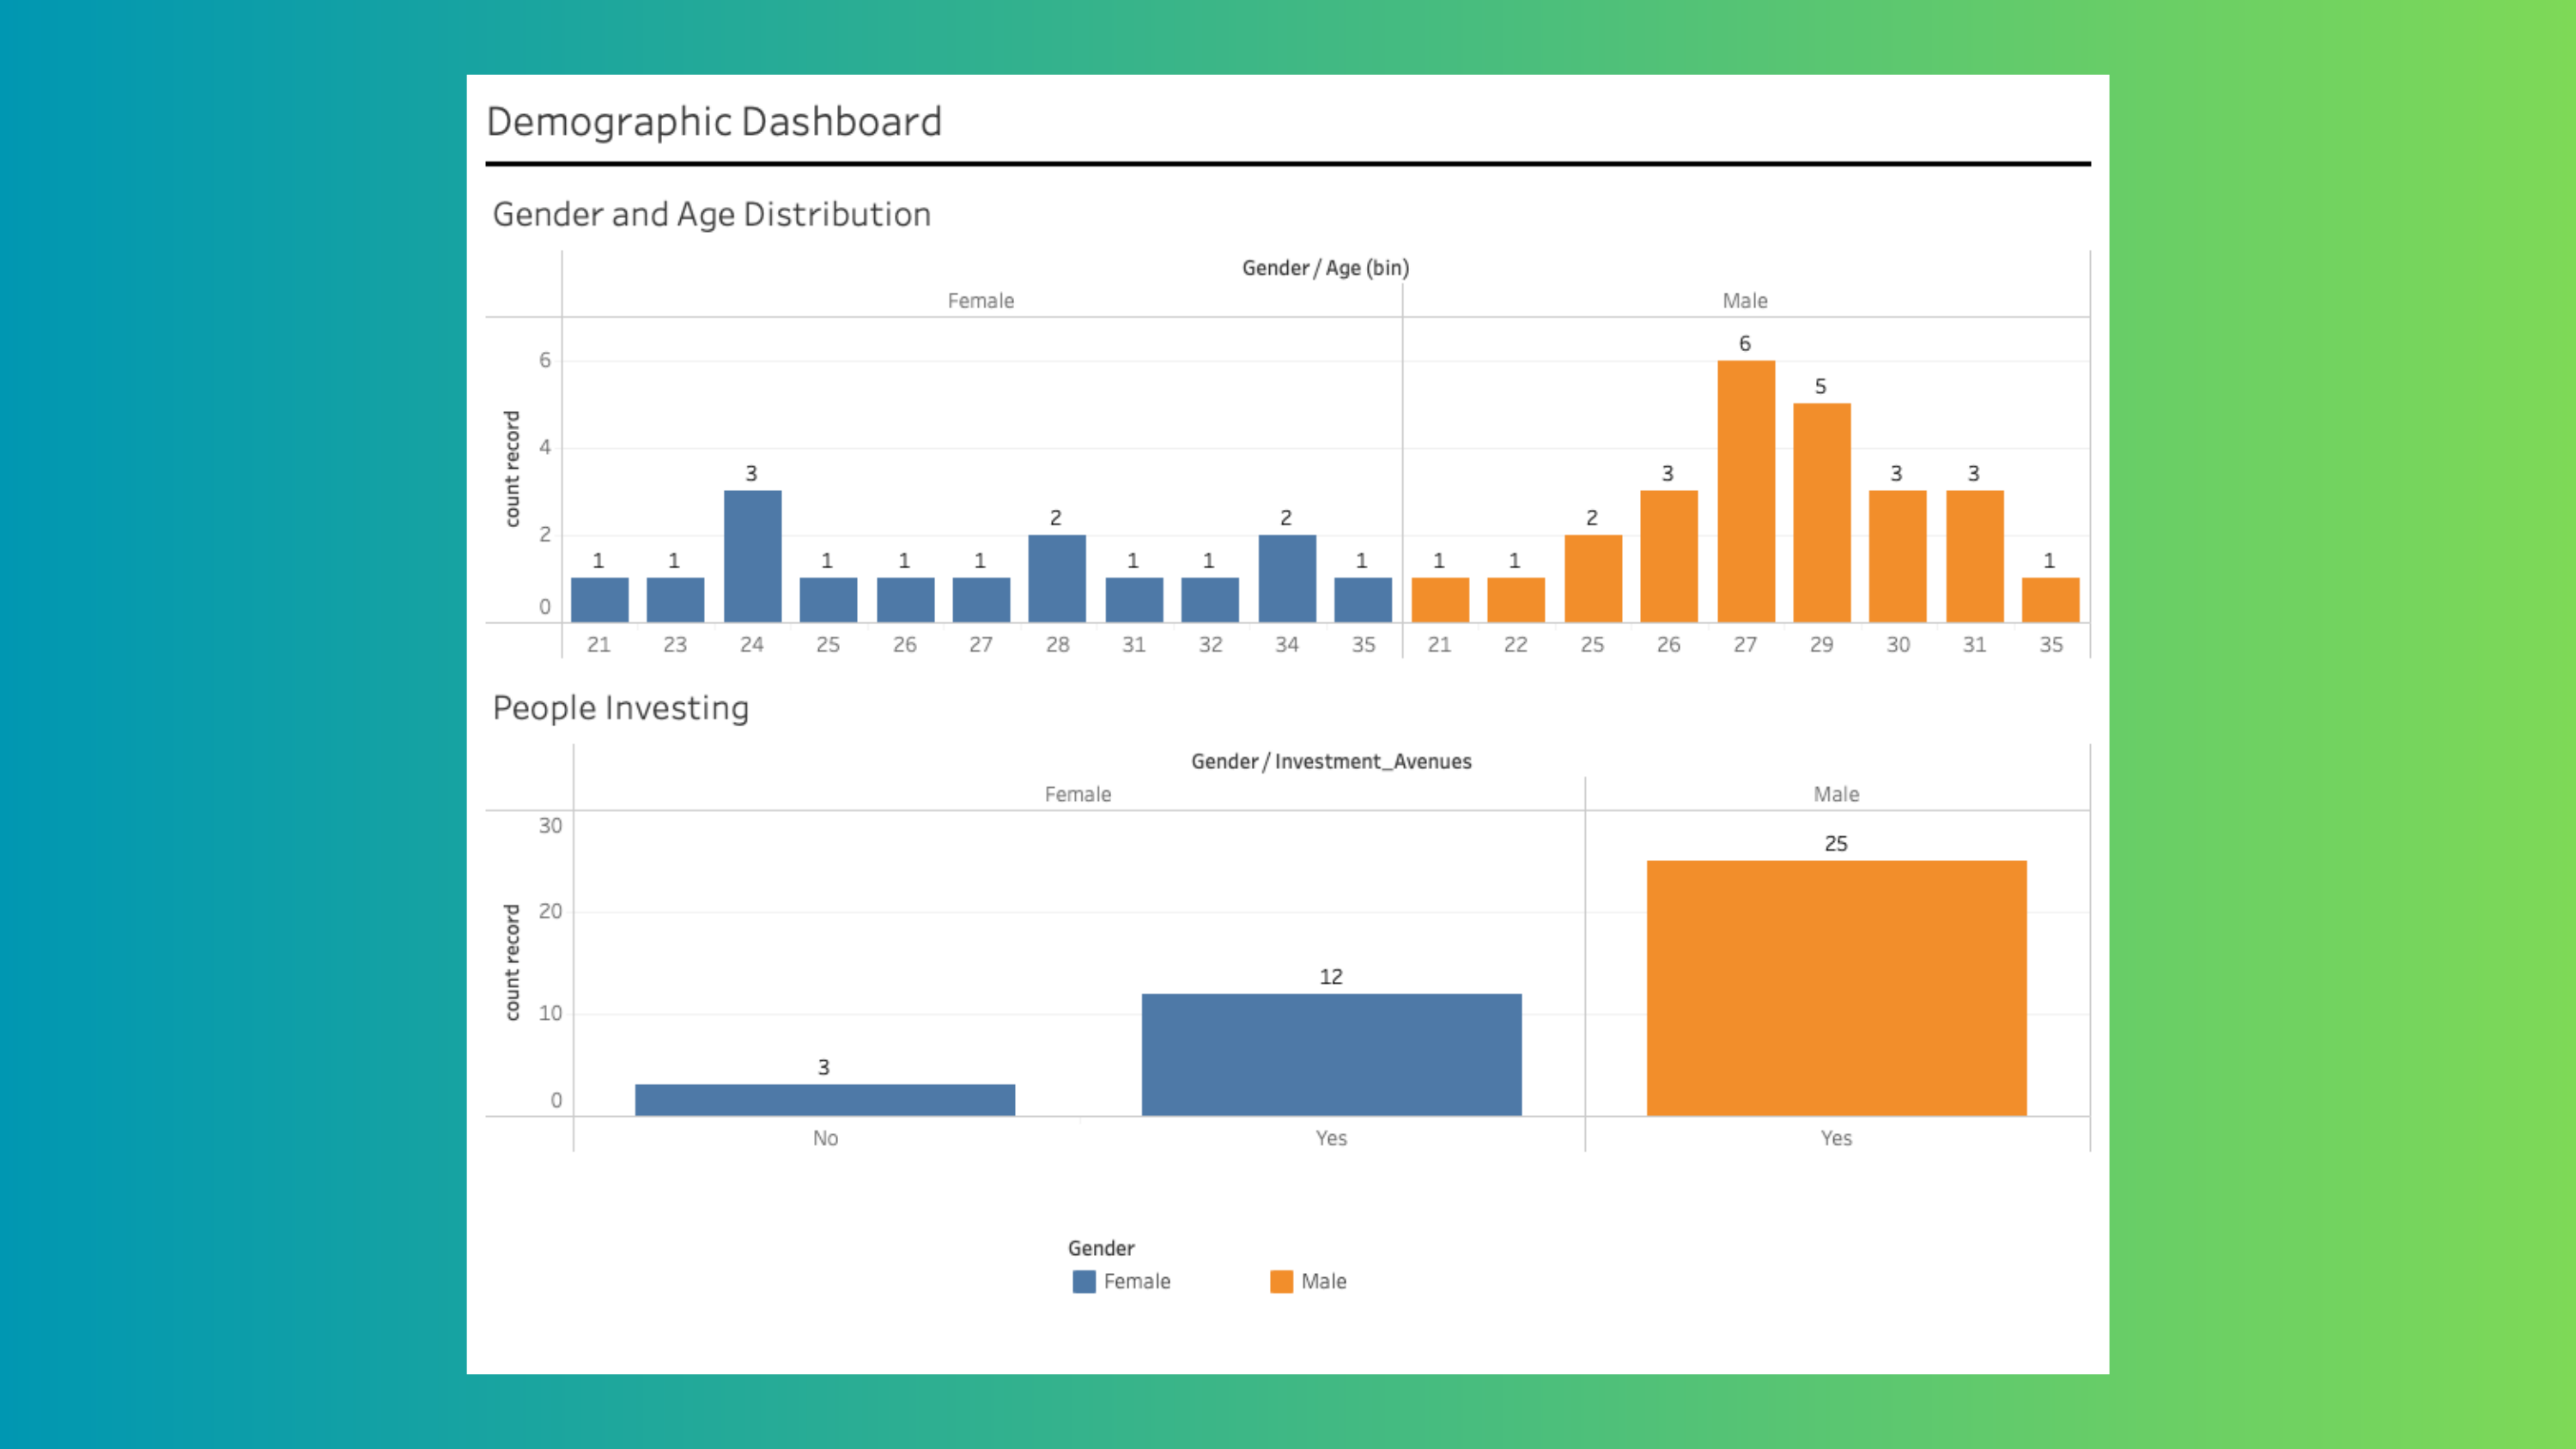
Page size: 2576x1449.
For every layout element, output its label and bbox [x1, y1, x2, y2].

text_box [466, 75, 2110, 1374]
